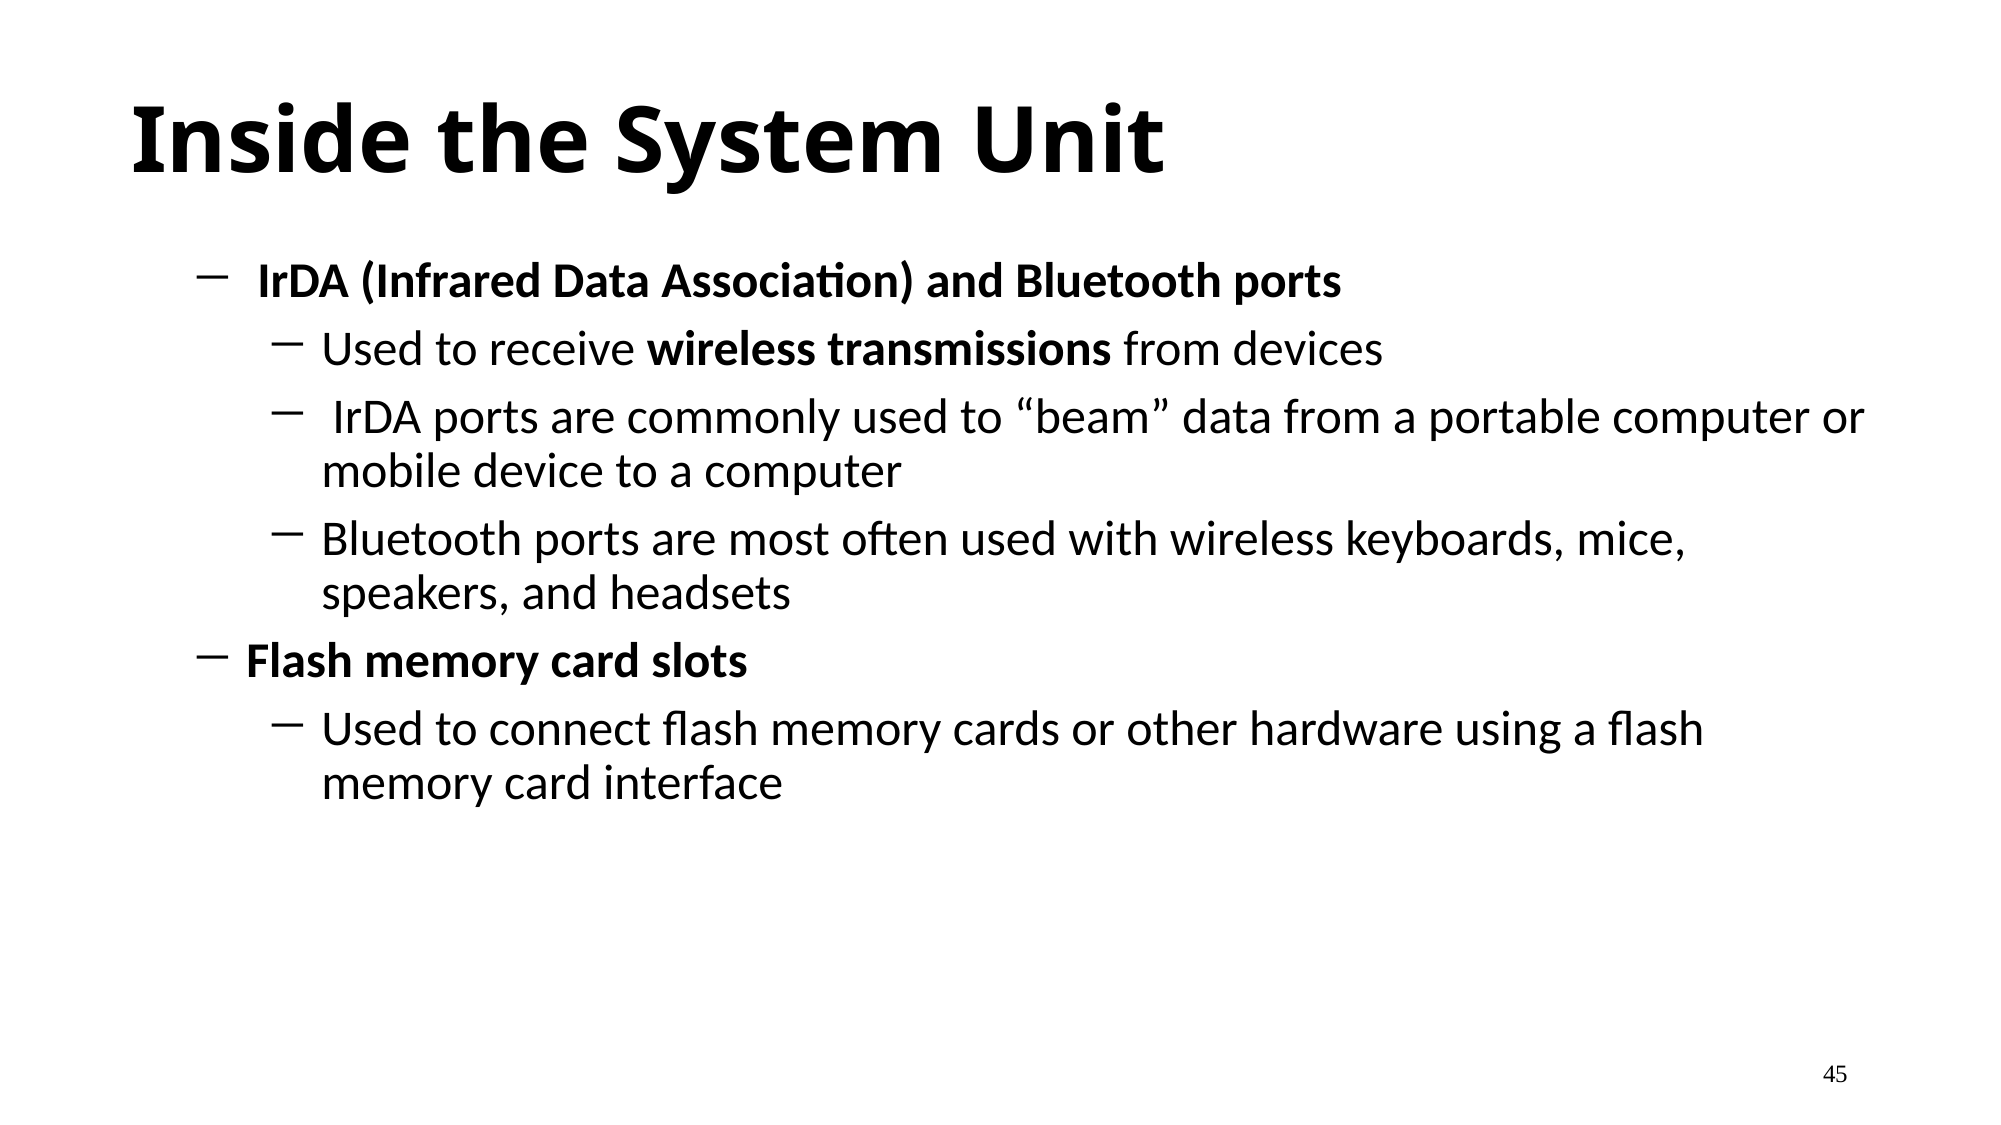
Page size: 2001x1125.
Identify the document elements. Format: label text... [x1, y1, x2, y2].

slide_number 45 [1412, 1042, 1863, 1103]
title Inside the System Unit [129, 11, 1871, 237]
list IrDA (Infrared Data Association) and Bluetooth ports Used to receive wireless transmissions from devices IrDA ports are commonly used to “beam” data from a portable computer or mobile device to a computer Bluetooth ports are most often used with wireless keyboards, mice, speakers, and headsets Flash memory card slots Used to connect flash memory cards or other hardware using a flash memory card interface [112, 240, 1871, 895]
